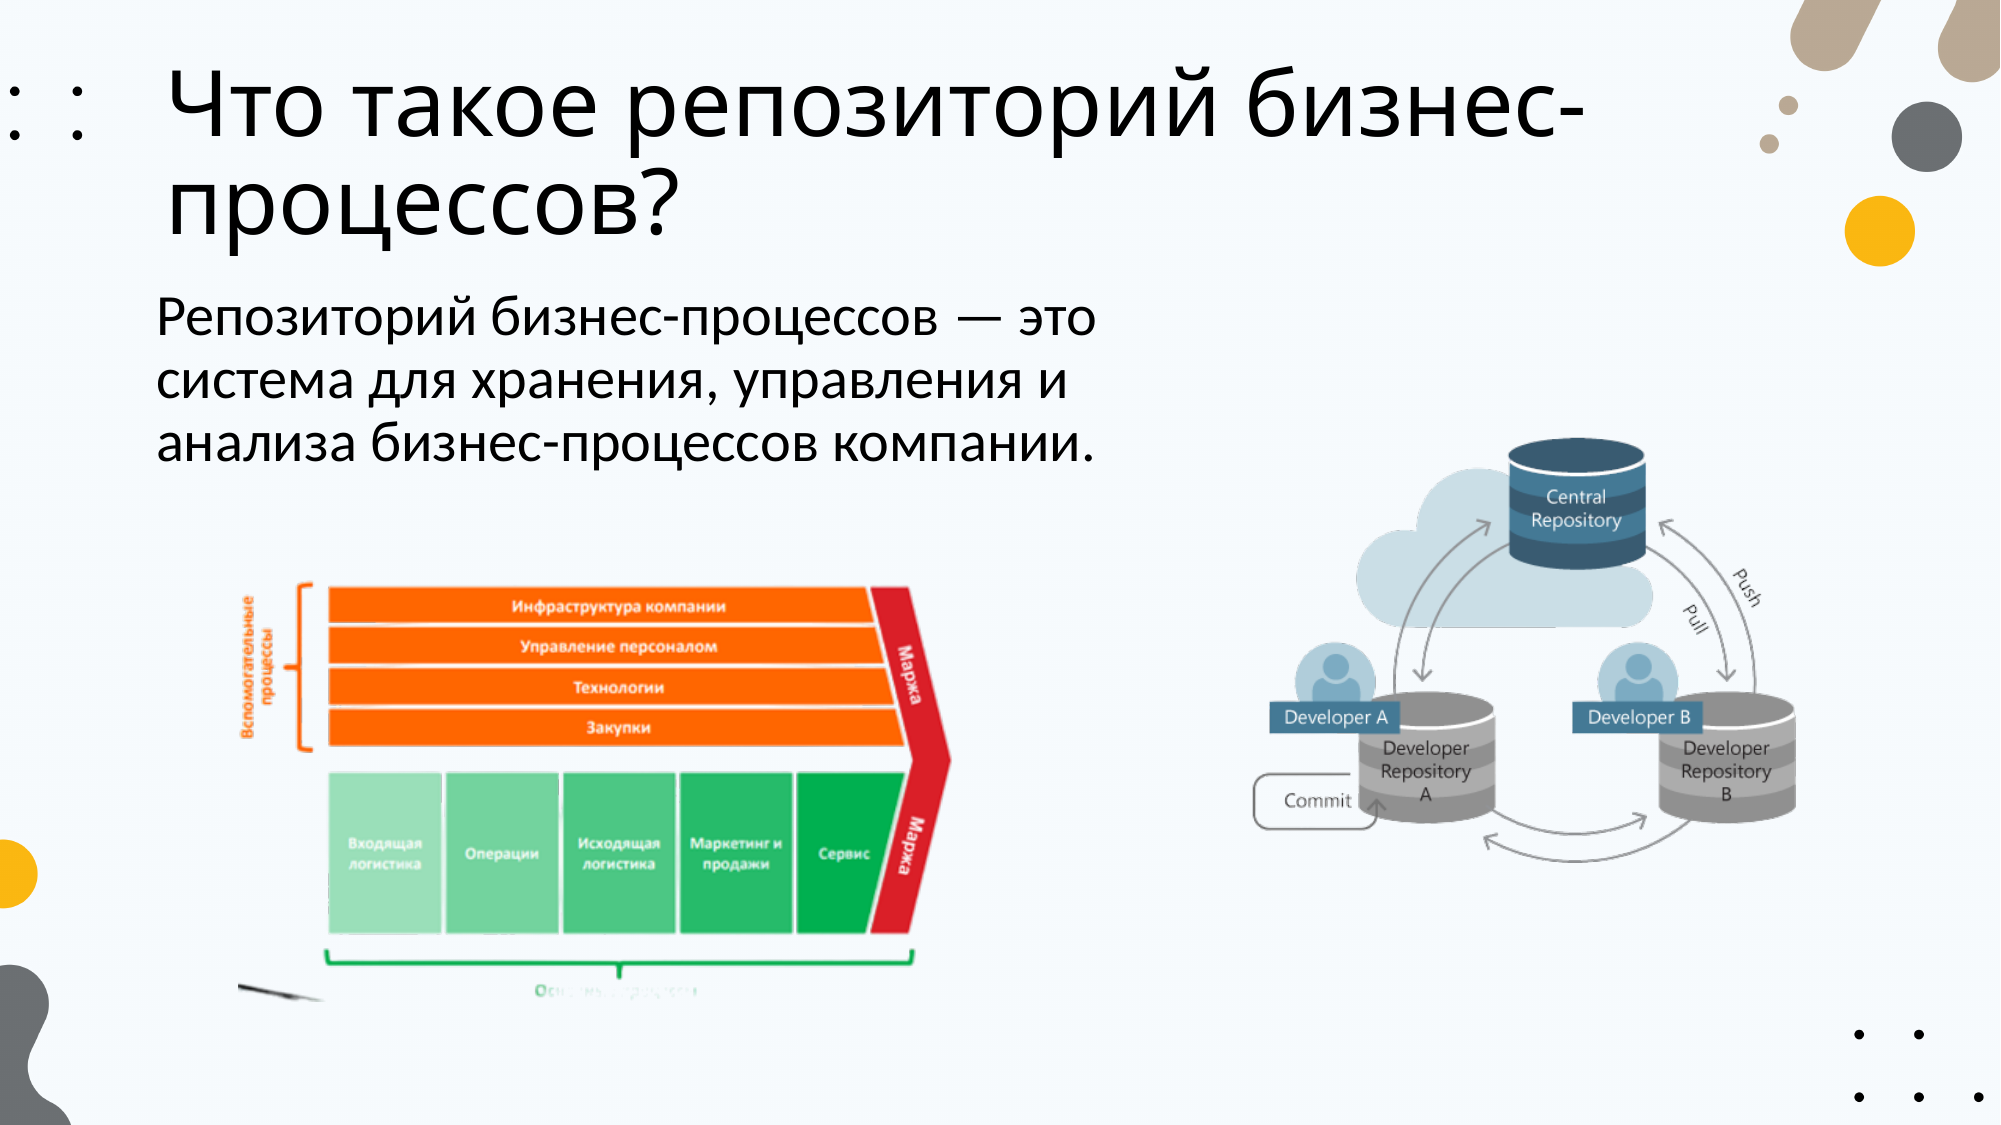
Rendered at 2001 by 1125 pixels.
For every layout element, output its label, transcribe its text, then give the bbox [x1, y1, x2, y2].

list Репозиторий бизнес-процессов — это система для хранения, управления и анализа бизнес-процессов компании. [141, 277, 1217, 515]
picture [0, 0, 2000, 1125]
title Что такое репозиторий бизнес-процессов? [150, 91, 1876, 220]
